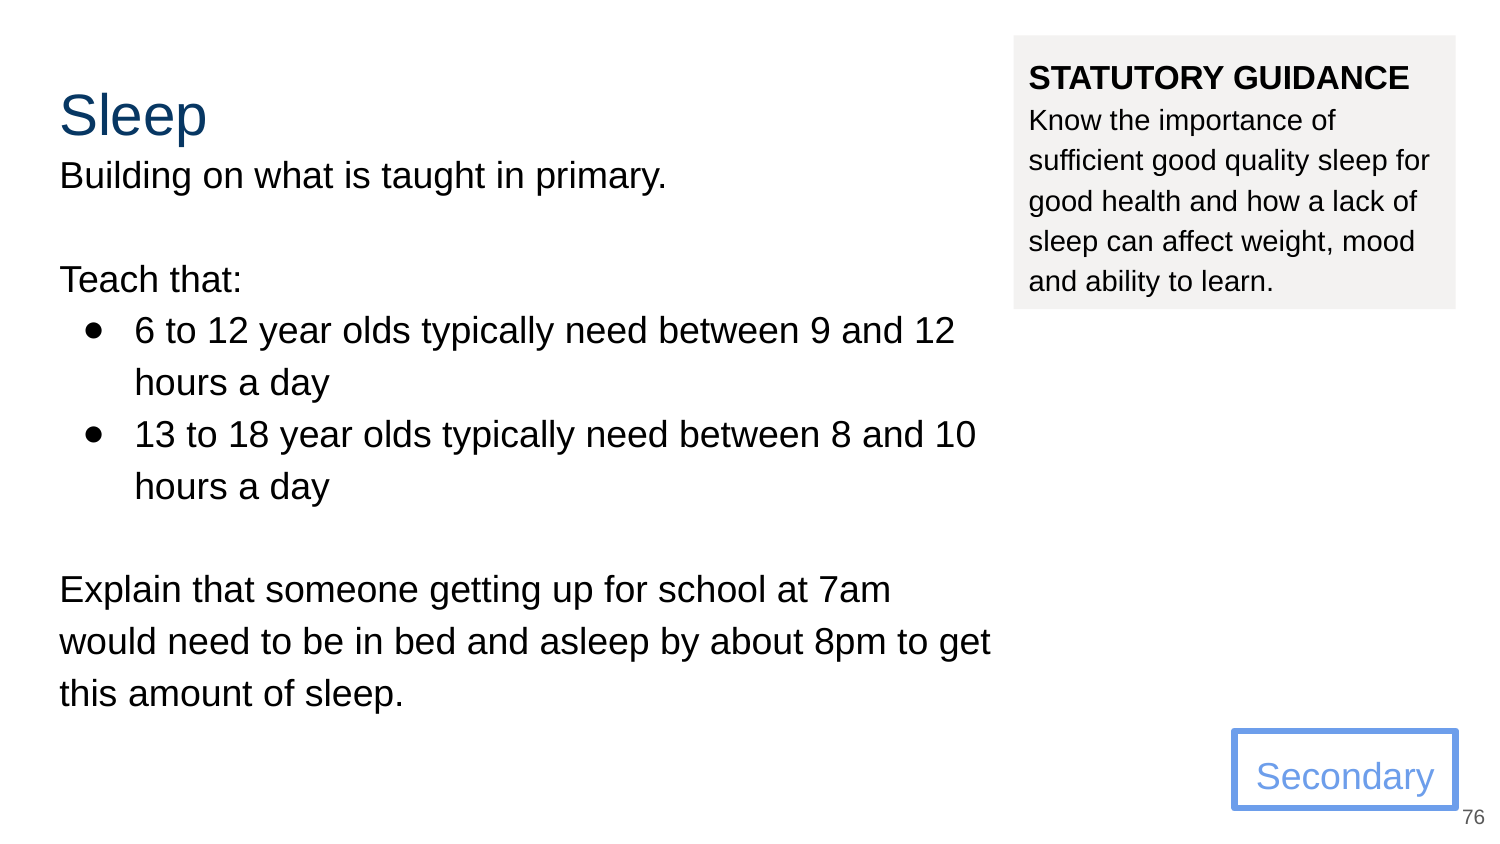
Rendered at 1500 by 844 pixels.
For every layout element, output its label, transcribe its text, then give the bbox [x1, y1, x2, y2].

text_box Secondary [1234, 730, 1456, 809]
list STATUTORY GUIDANCE Know the importance of sufficient good quality sleep for good health and how a lack of sleep can affect weight, mood and ability to learn. [1013, 35, 1456, 310]
list Building on what is taught in primary. Teach that: 6 to 12 year olds typically need between 9 and 12 hours a day 13 to 18 year olds typically need between 8 and 10 hours a day Explain that someone getting up for school at 7am would need to be in bed and asleep by about 8pm to get this amount of sleep. [44, 129, 1007, 731]
slide_number ‹#› [1441, 788, 1500, 844]
title Sleep [44, 35, 1007, 129]
